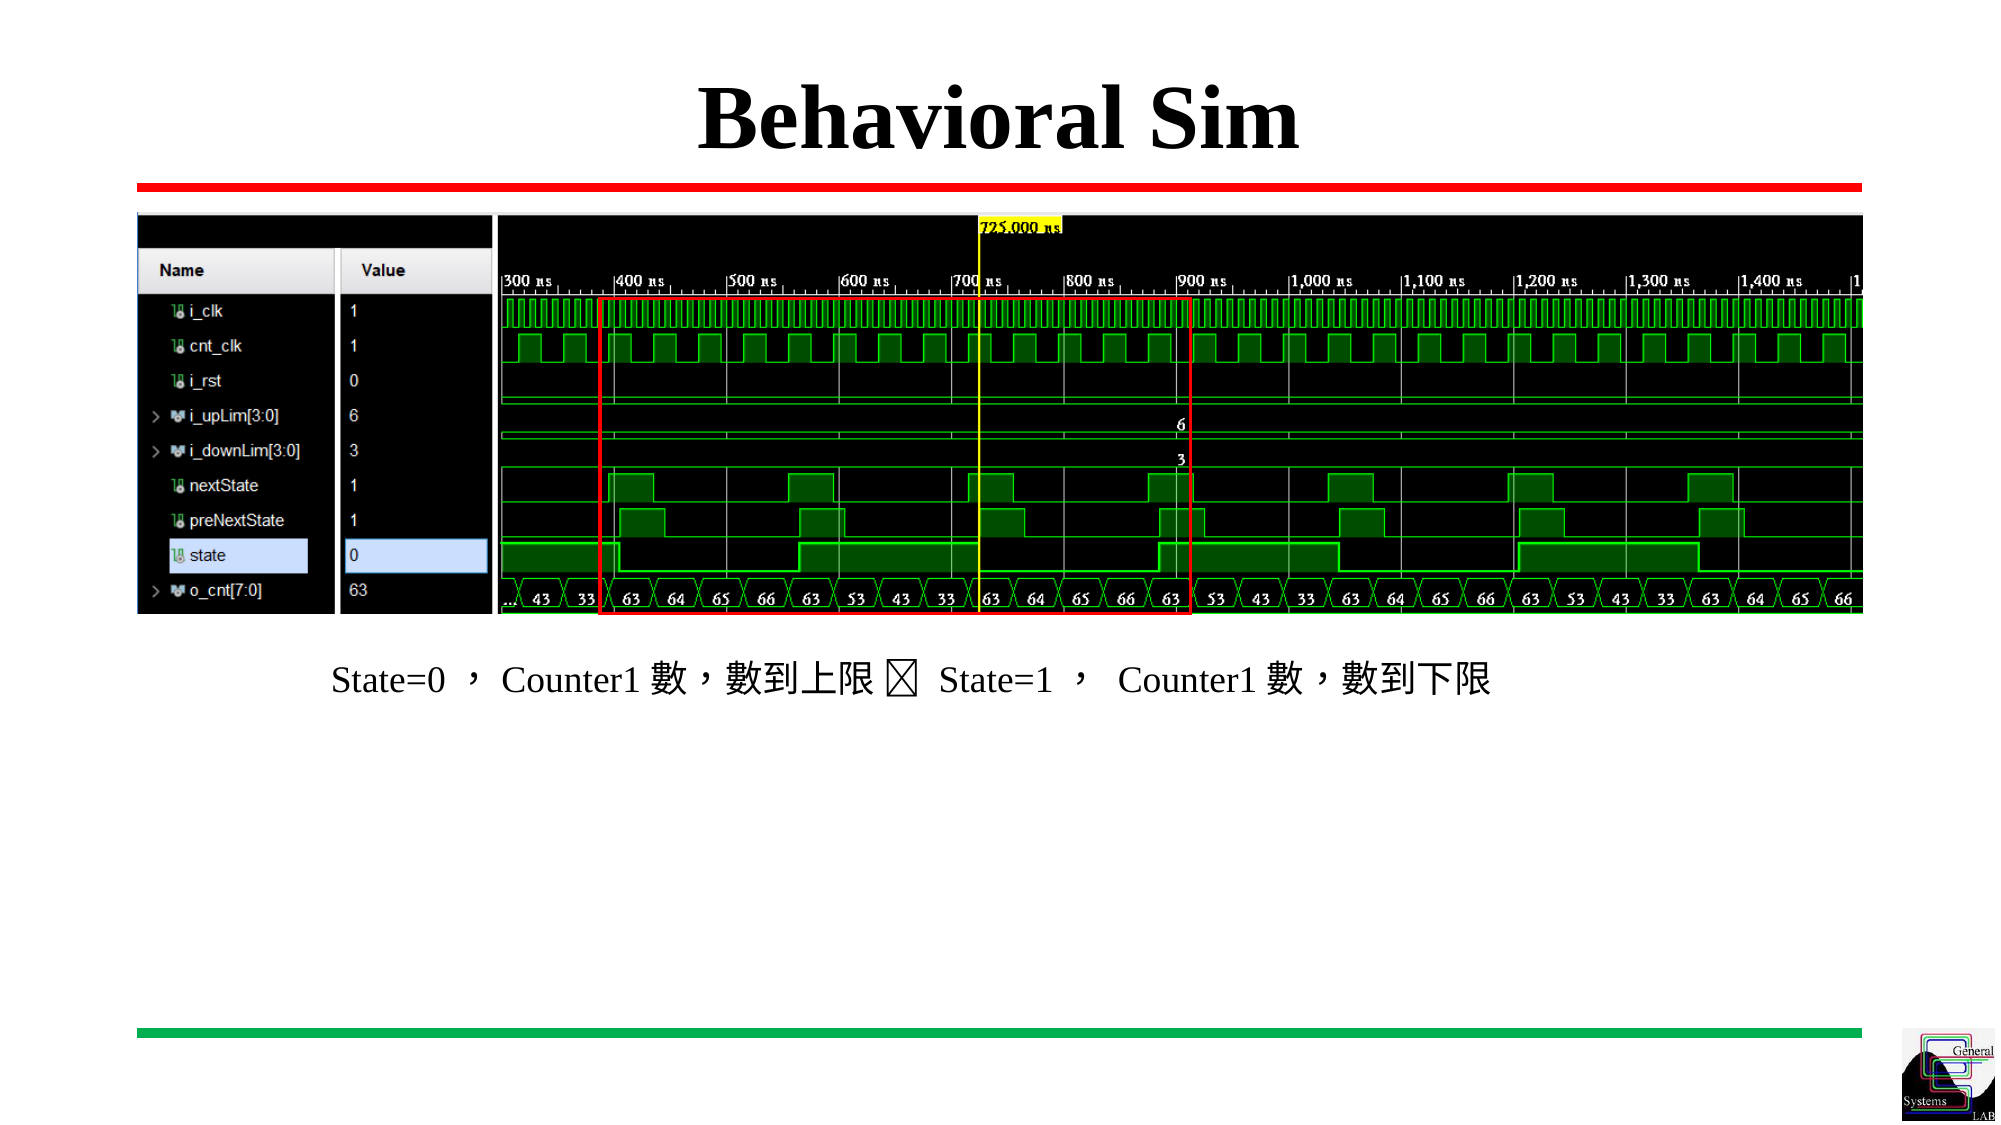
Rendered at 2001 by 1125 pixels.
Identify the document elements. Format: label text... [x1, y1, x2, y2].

text_box State=0，Counter1數，數到上限  State=1， Counter1數，數到下限 [316, 647, 1507, 708]
title Behavioral Sim [137, 59, 1863, 178]
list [137, 212, 1863, 614]
picture [1902, 1028, 1995, 1121]
